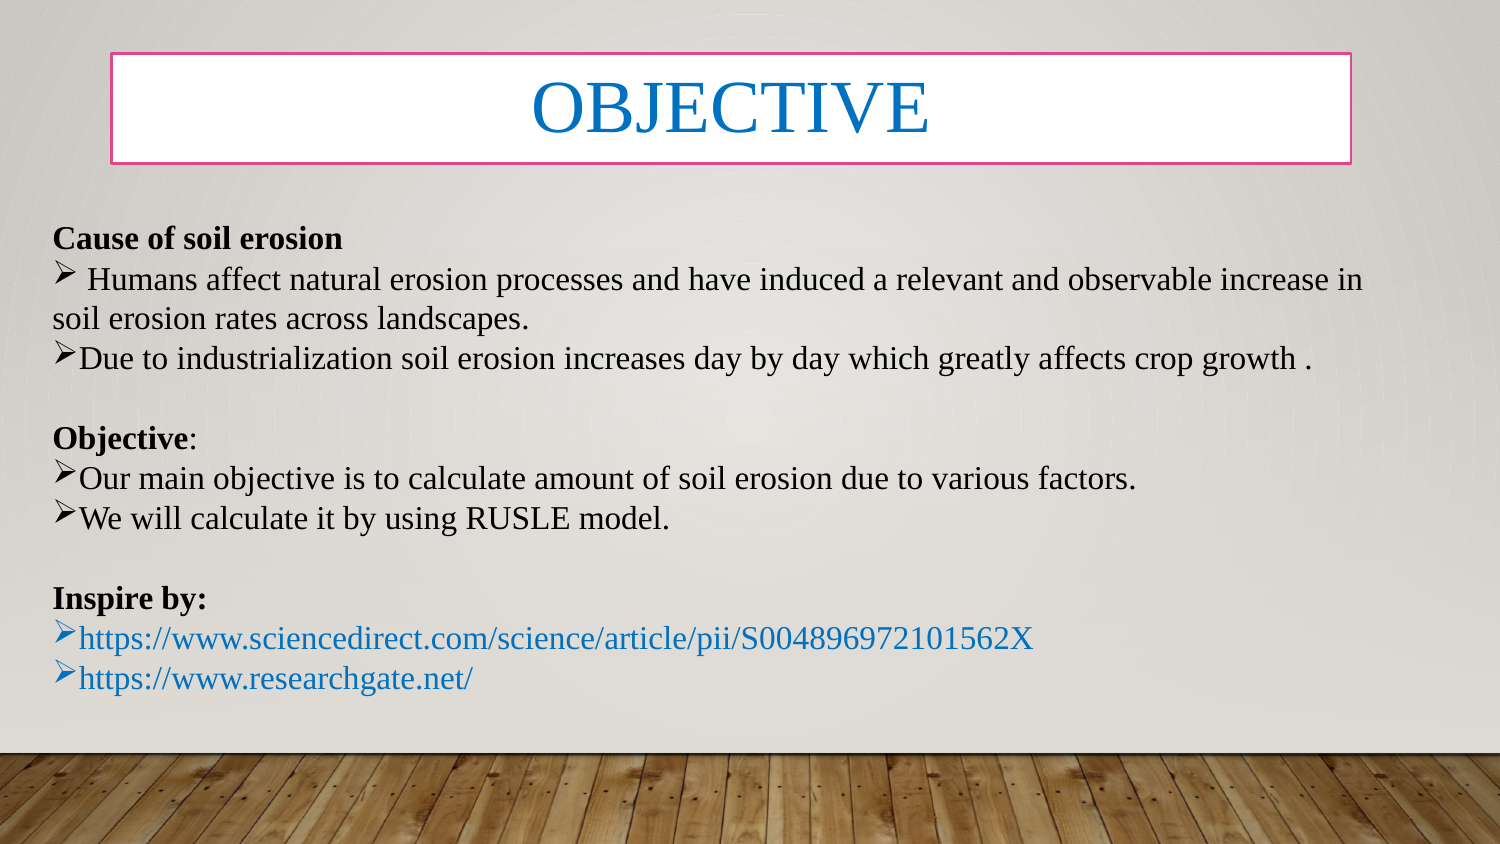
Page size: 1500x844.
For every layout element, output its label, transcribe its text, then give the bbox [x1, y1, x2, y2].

title Objective [110, 52, 1352, 165]
text_box Cause of soil erosion Humans affect natural erosion processes and have induced a relevant and observable increase in soil erosion rates across landscapes. Due to industrialization soil erosion increases day by day which greatly affects crop growth . Objective: Our main objective is to calculate amount of soil erosion due to various factors. We will calculate it by using RUSLE model. Inspire by: https://www.sciencedirect.com/science/article/pii/S004896972101562X https://www.researchgate.net/ [37, 209, 1425, 743]
picture [0, 753, 1500, 844]
